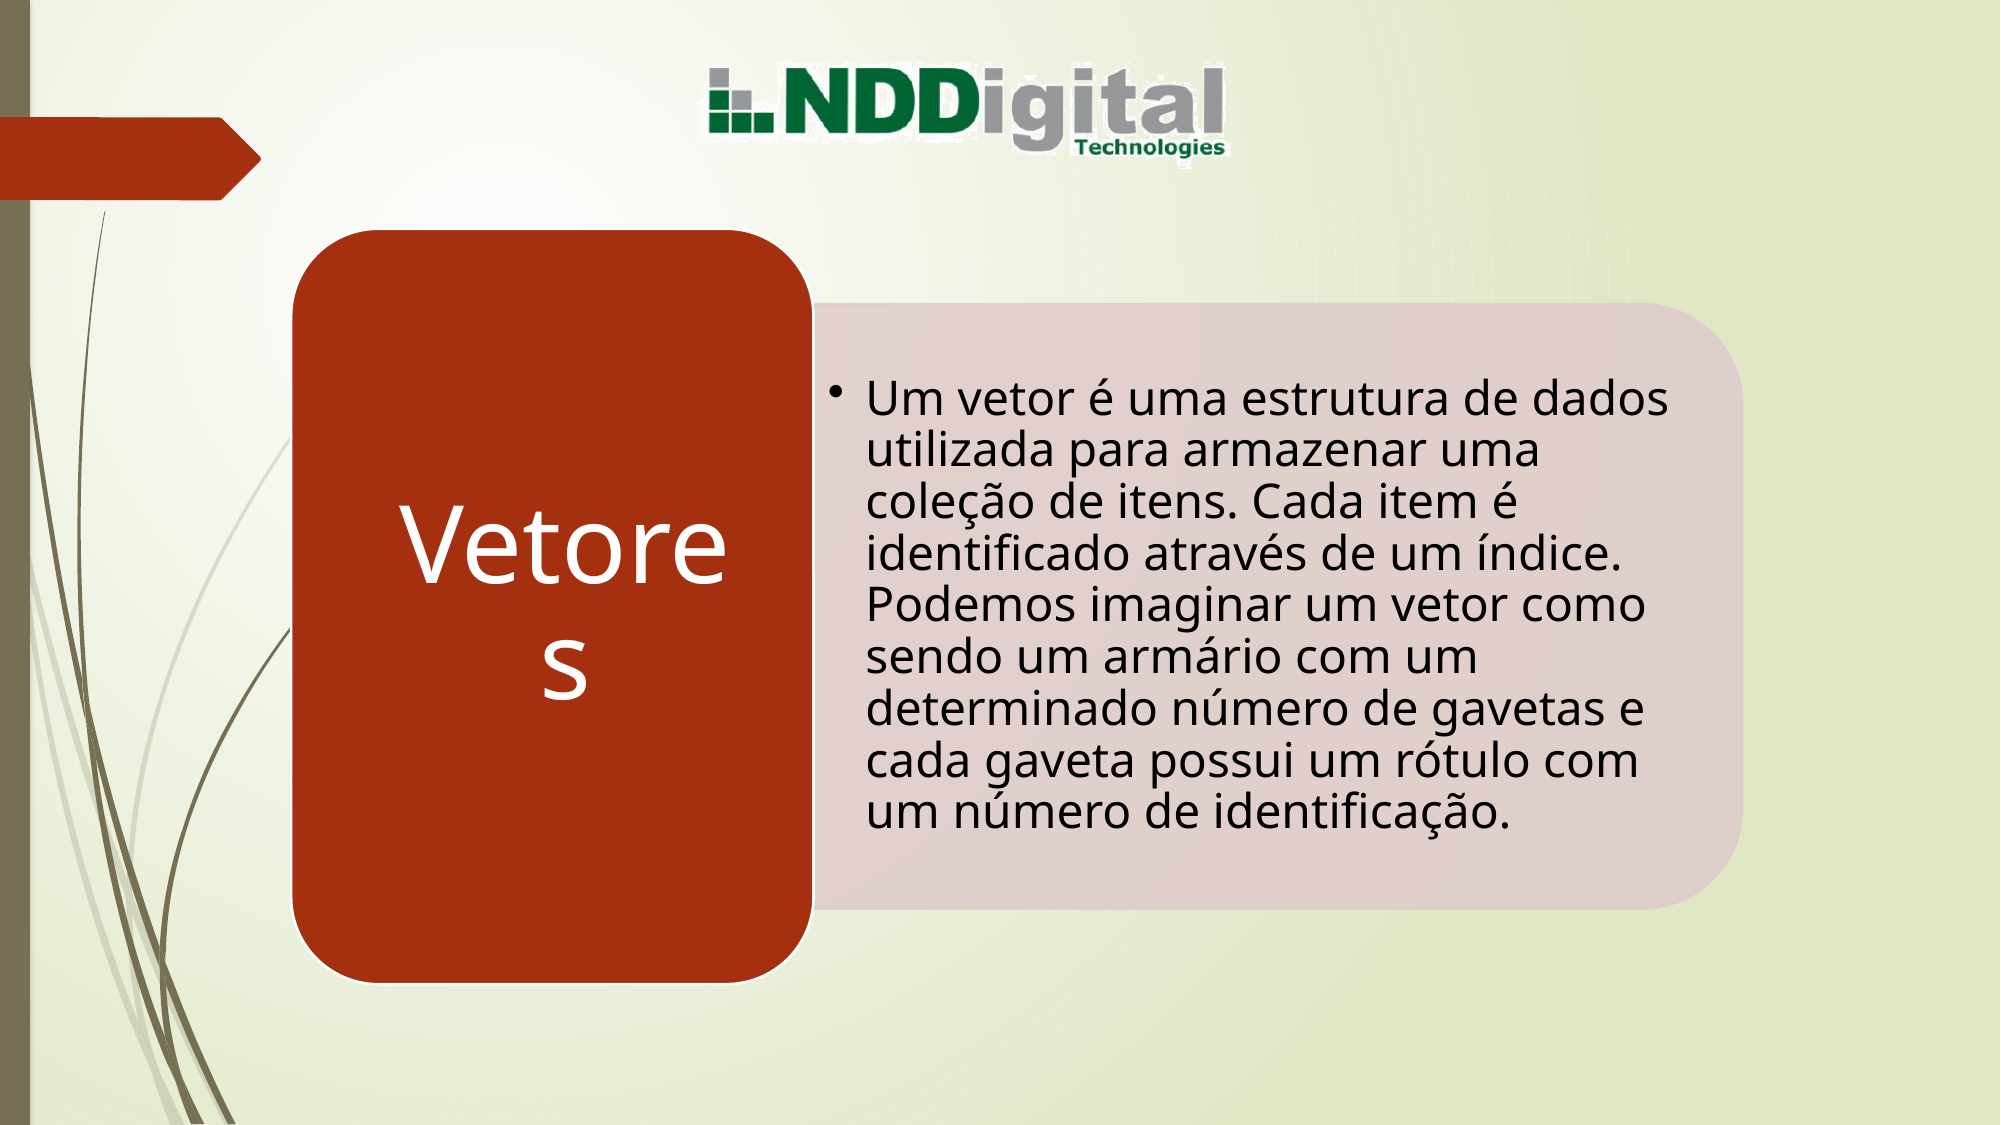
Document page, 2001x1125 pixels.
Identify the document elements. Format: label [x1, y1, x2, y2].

picture [684, 0, 1248, 180]
text_box [290, 228, 1743, 985]
